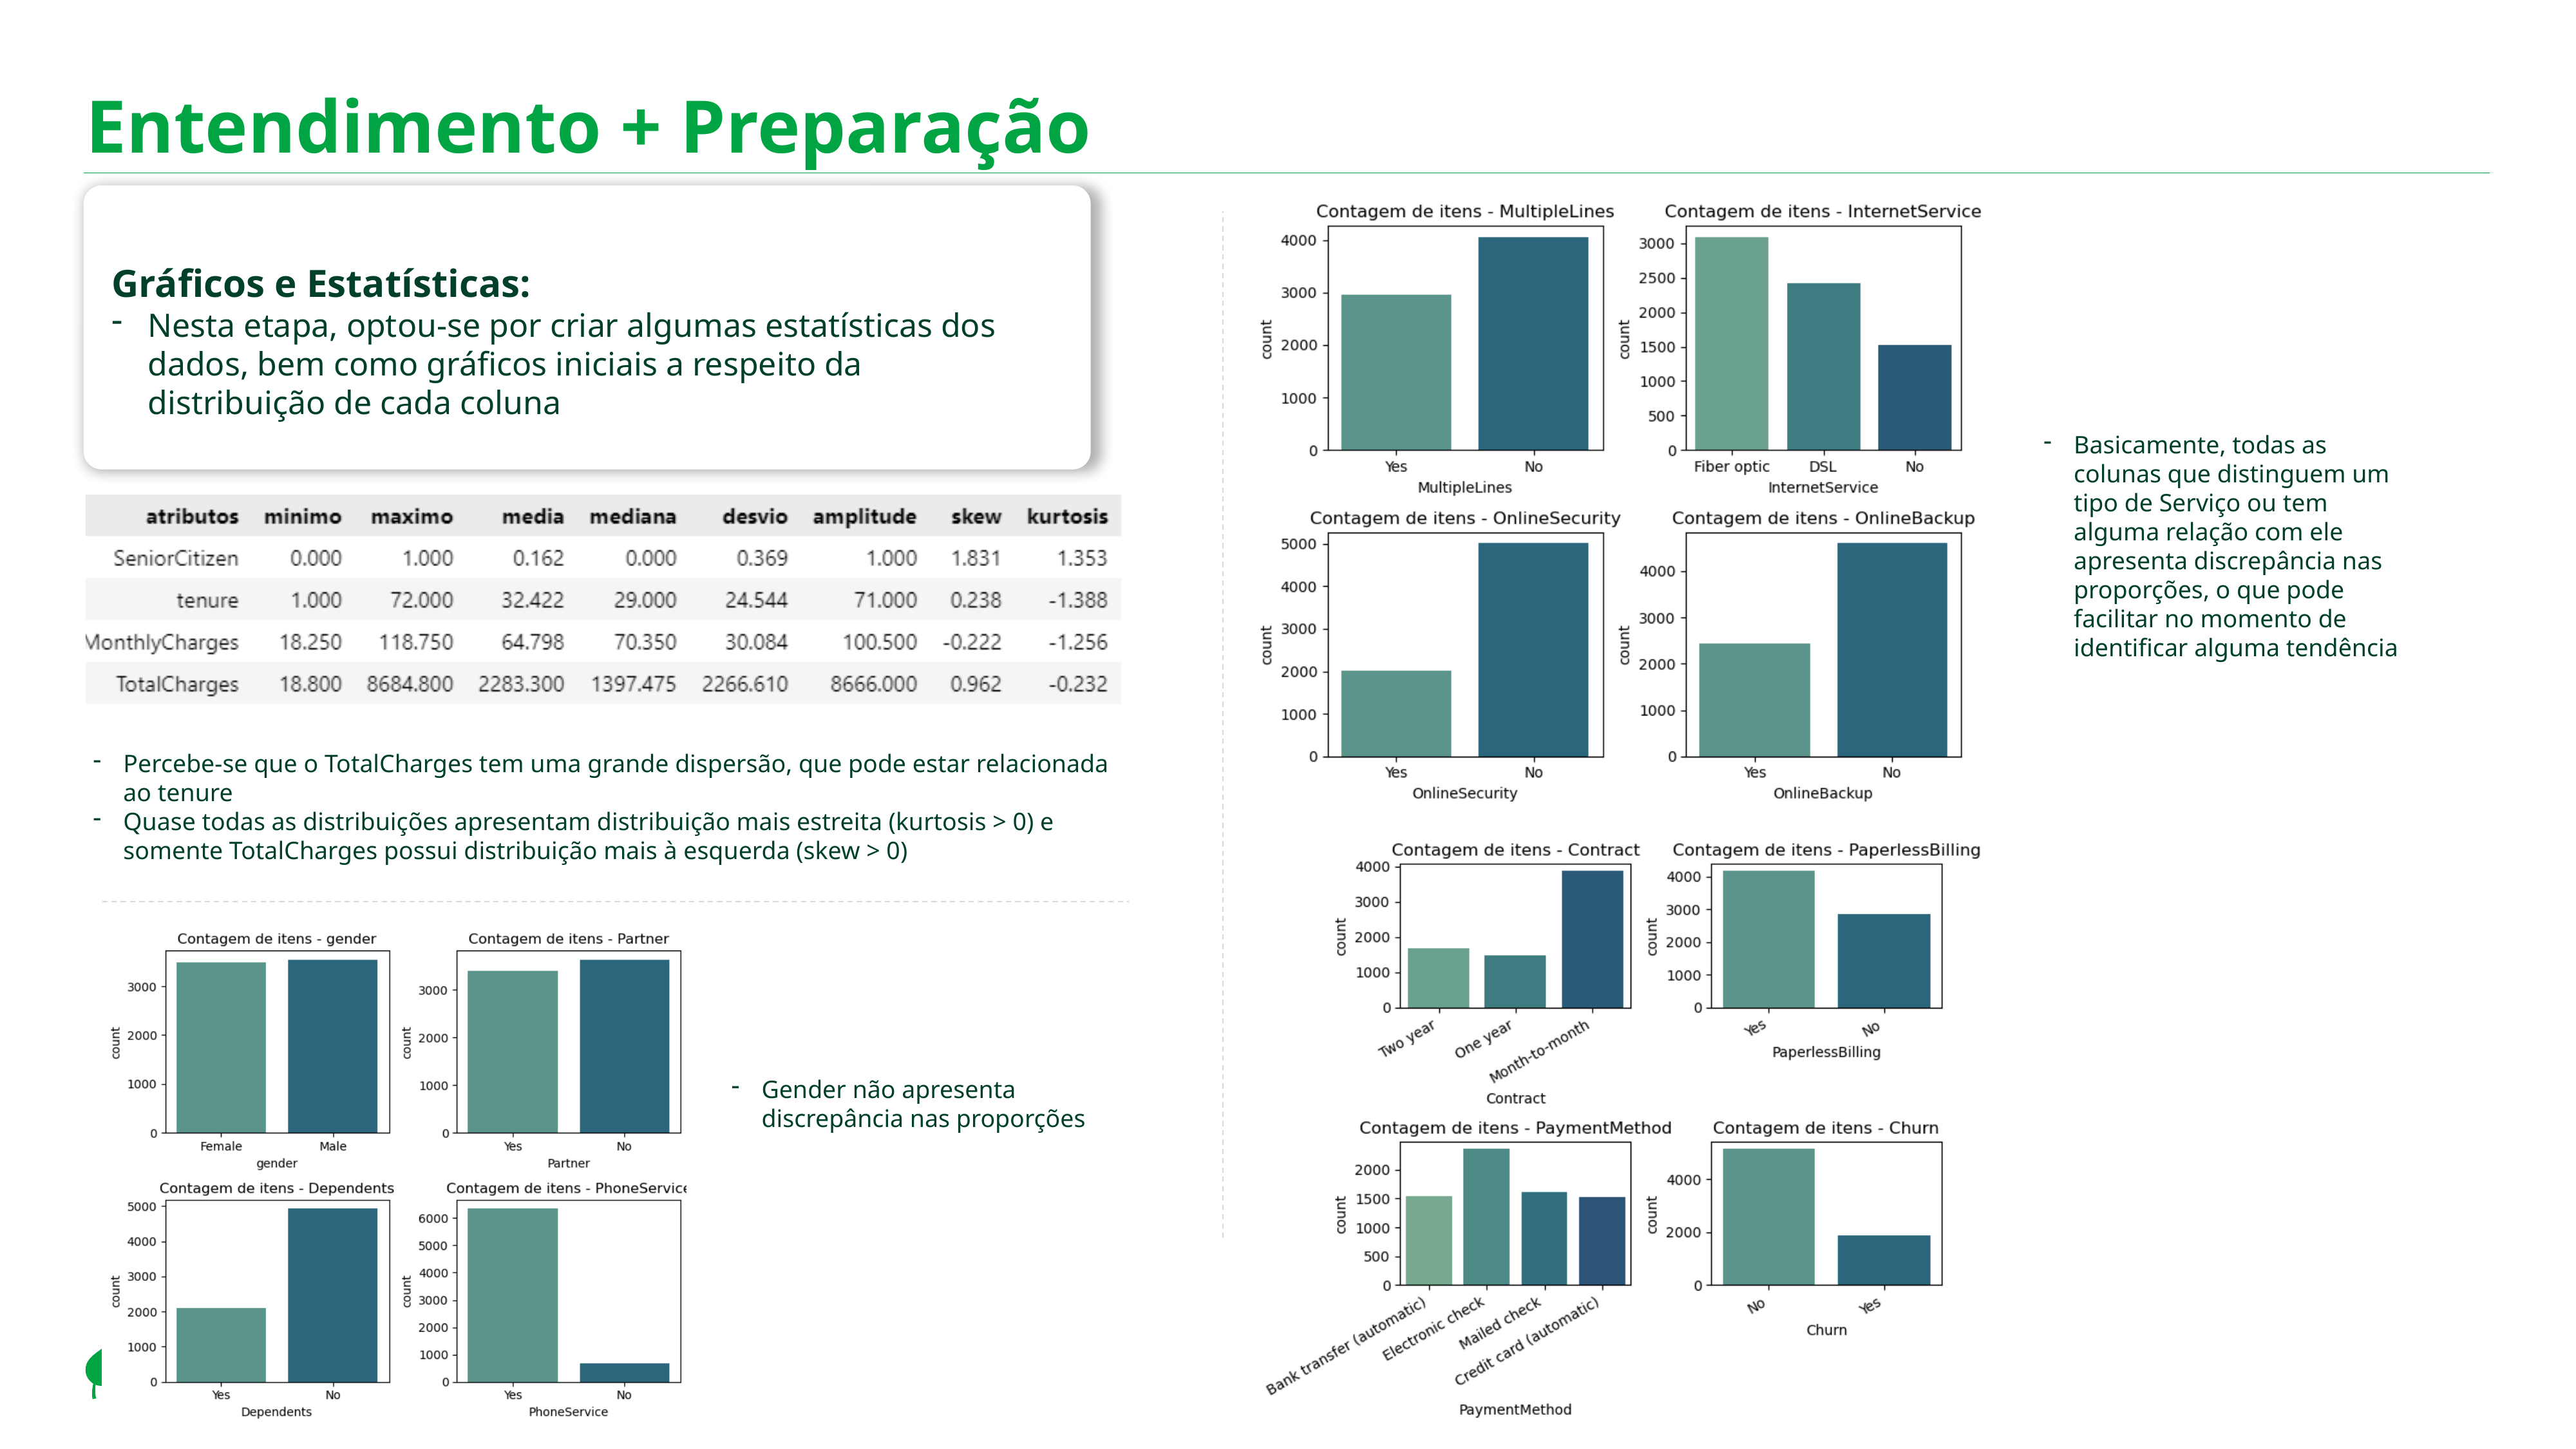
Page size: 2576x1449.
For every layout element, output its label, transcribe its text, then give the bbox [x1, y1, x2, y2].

text_box Gender não apresenta discrepância nas proporções [721, 1007, 1110, 1199]
text_box [82, 184, 1092, 470]
text_box Percebe-se que o TotalCharges tem uma grande dispersão, que pode estar relacionada ao tenure Quase todas as distribuições apresentam distribuição mais estreita (kurtosis > 0) e somente TotalCharges possui distribuição mais à esquerda (skew > 0) [83, 710, 615, 902]
picture [1255, 200, 1984, 810]
picture [1259, 834, 1986, 1424]
text_box Entendimento + Preparação [86, 62, 2490, 173]
text_box Basicamente, todas as colunas que distinguem um tipo de Serviço ou tem alguma relação com ele apresenta discrepância nas proporções, o que pode facilitar no momento de identificar alguma tendência [2034, 304, 2422, 788]
picture [86, 495, 615, 709]
text_box Percebe-se que o TotalCharges tem uma grande dispersão, que pode estar relacionada ao tenure Quase todas as distribuições apresentam distribuição mais estreita (kurtosis > 0) e somente TotalCharges possui distribuição mais à esquerda (skew > 0) [616, 710, 1124, 902]
picture [616, 495, 1123, 709]
text_box Gráficos e Estatísticas: Nesta etapa, optou-se por criar algumas estatísticas dos dados, bem como gráficos iniciais a respeito da distribuição de cada coluna [102, 211, 1059, 470]
picture [102, 924, 687, 1424]
